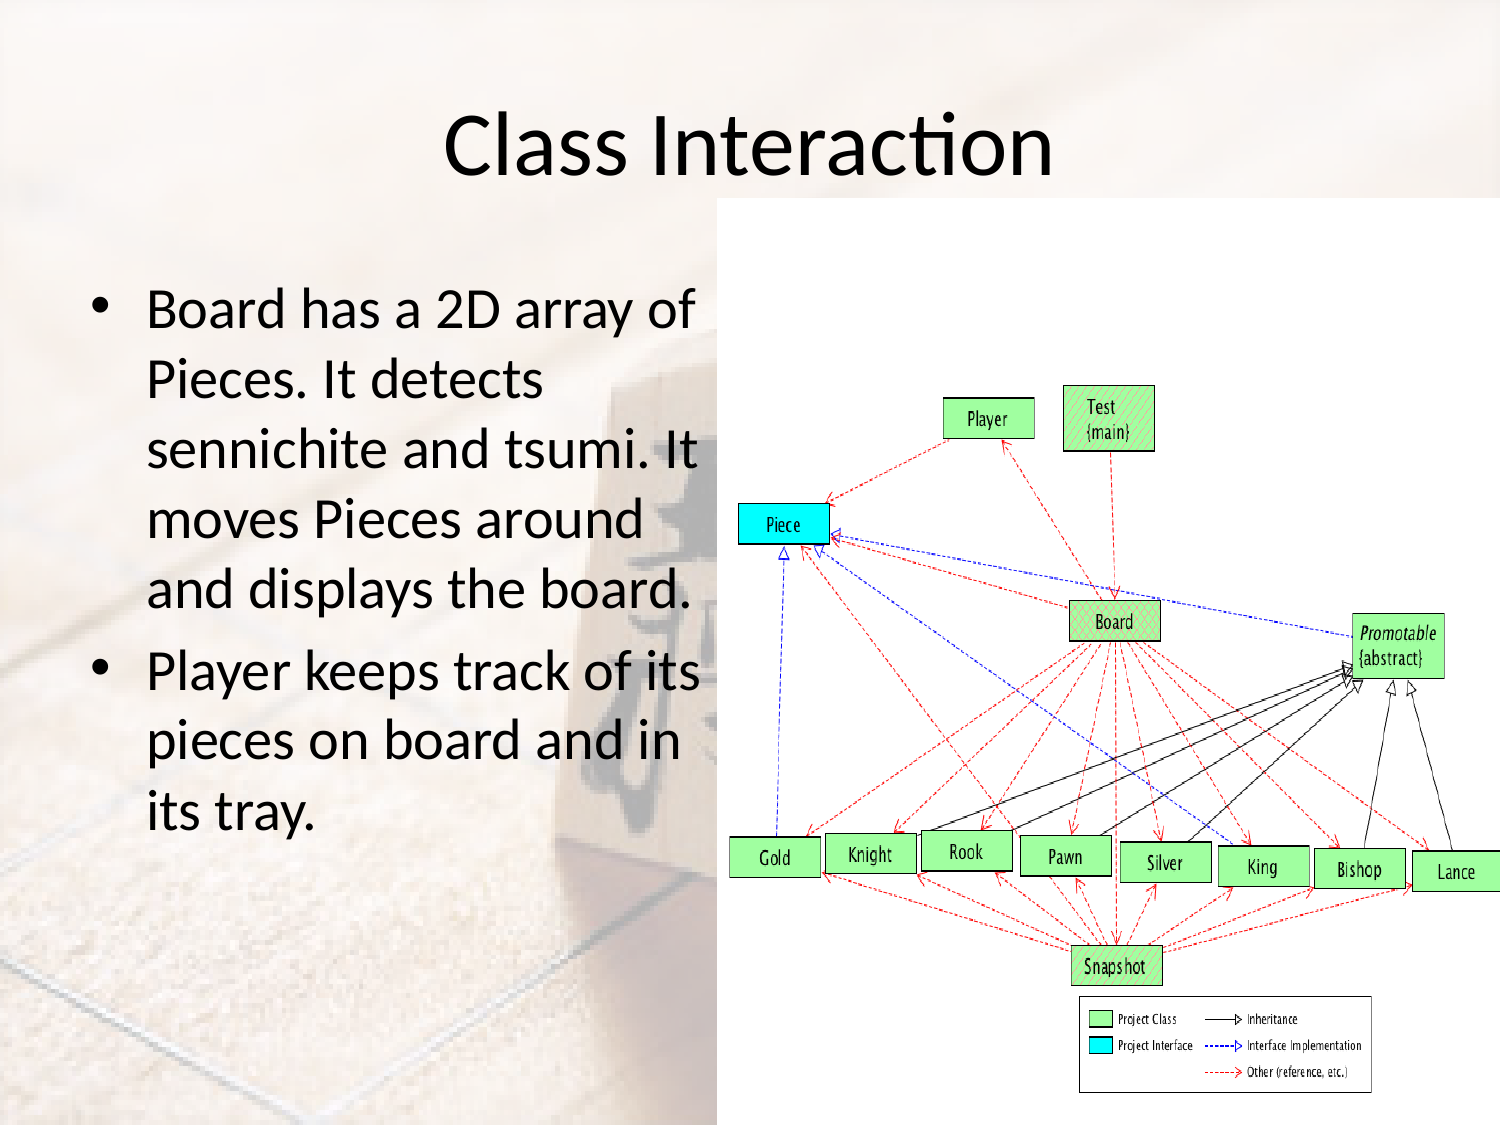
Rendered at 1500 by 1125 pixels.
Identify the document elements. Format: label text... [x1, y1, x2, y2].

picture [717, 197, 1500, 1125]
title Class Interaction [75, 45, 1425, 233]
list Board has a 2D array of Pieces. It detects sennichite and tsumi. It moves Pieces around and displays the board. Player keeps track of its pieces on board and in its tray. [75, 262, 712, 1005]
